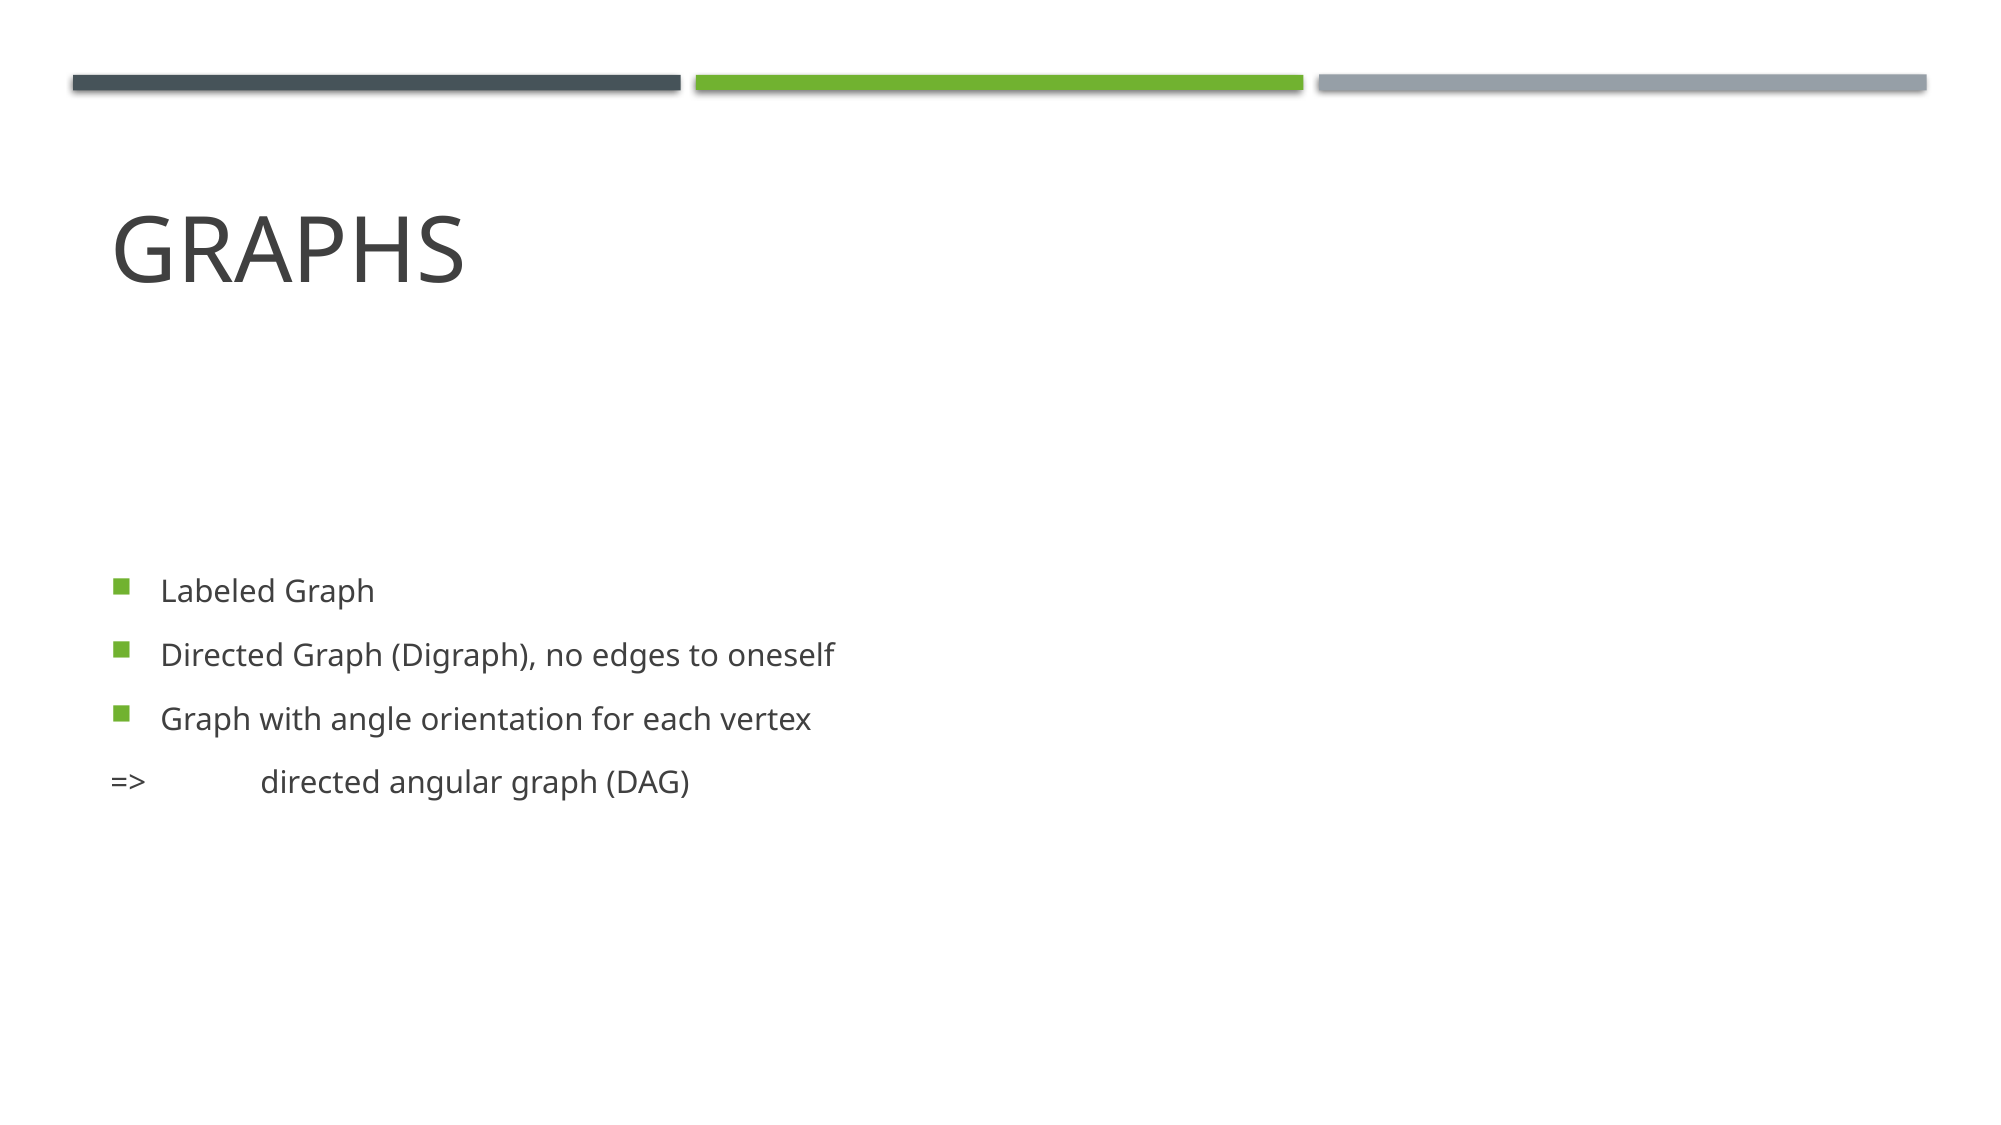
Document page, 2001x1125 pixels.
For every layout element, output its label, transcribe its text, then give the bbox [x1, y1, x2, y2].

title Graphs [95, 115, 1905, 311]
list Labeled Graph Directed Graph (Digraph), no edges to oneself Graph with angle orientation for each vertex => directed angular graph (DAG) [95, 383, 1905, 981]
